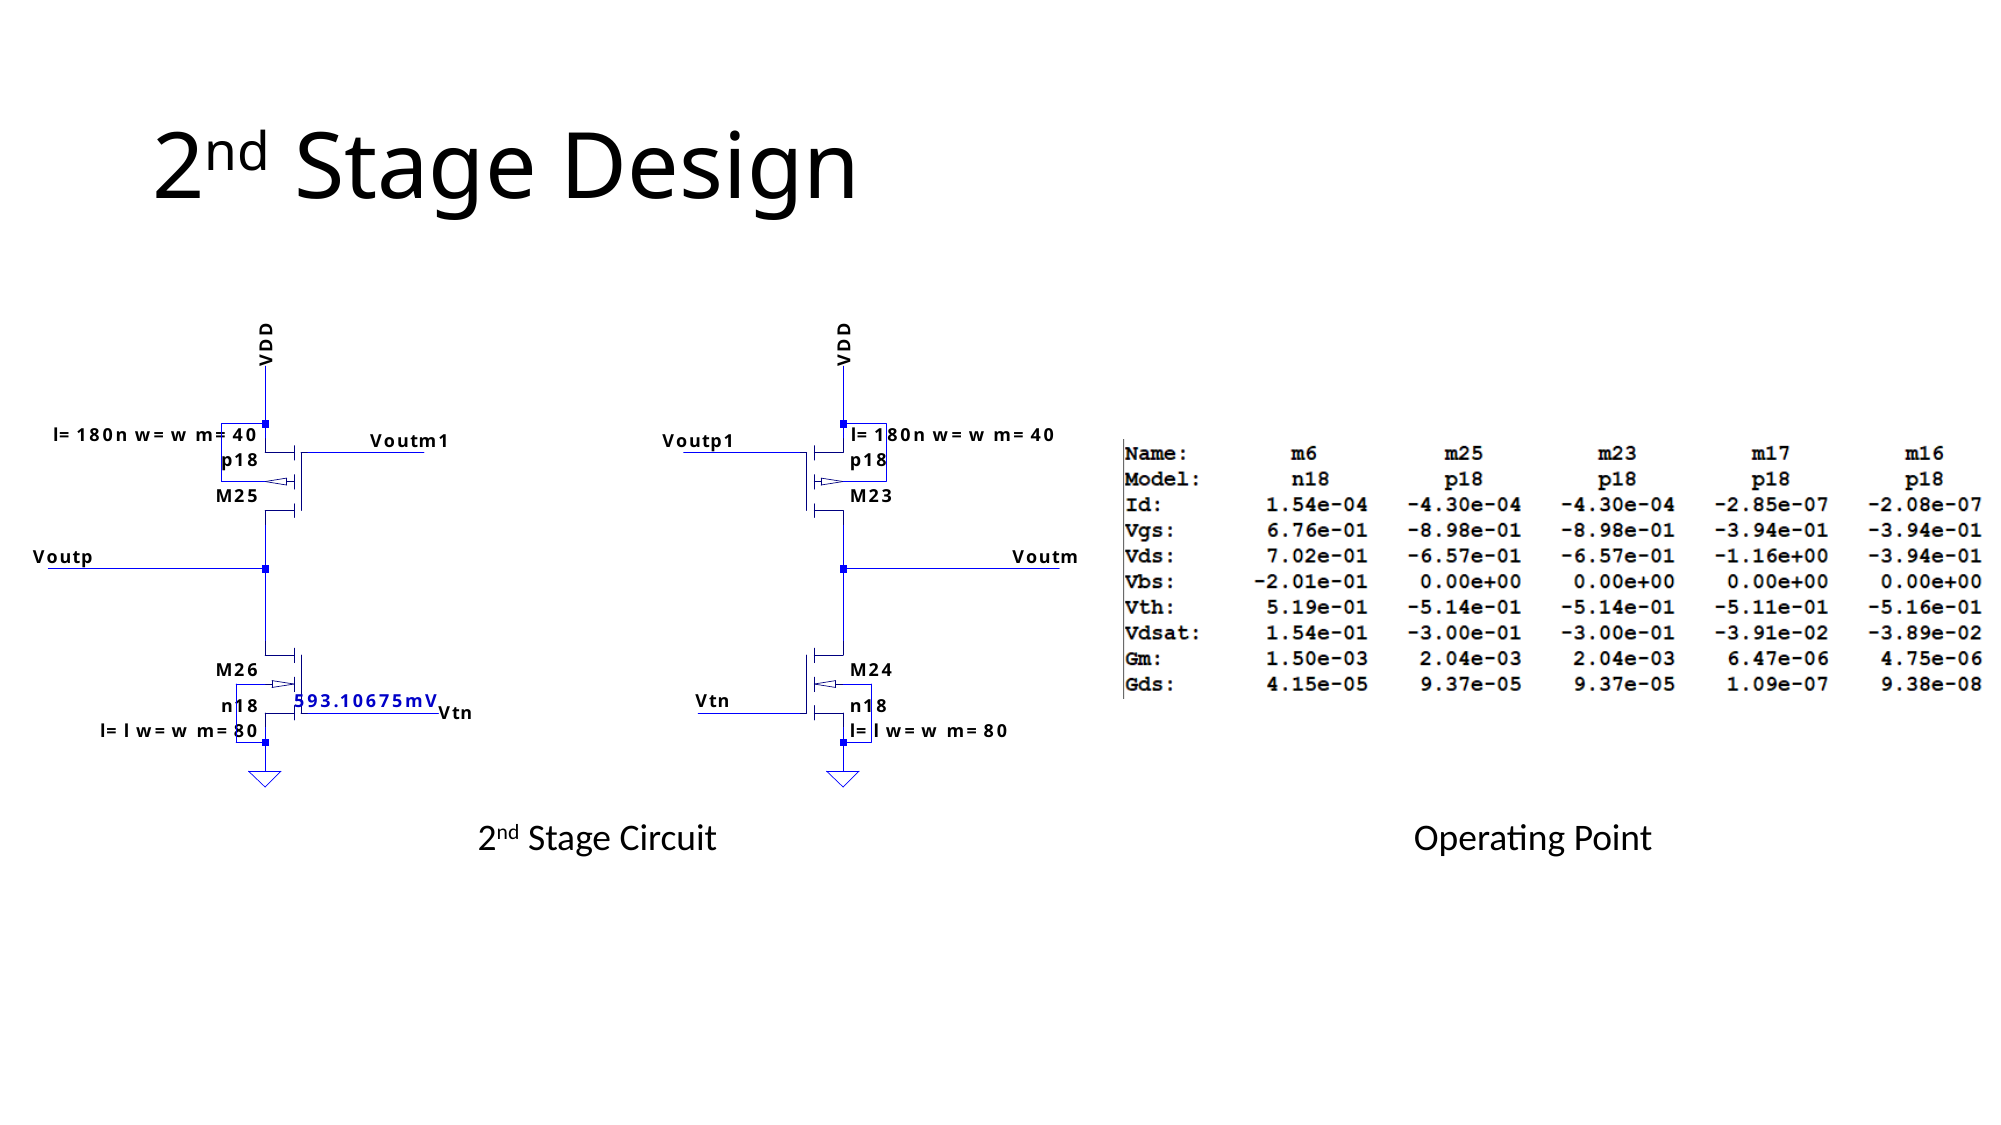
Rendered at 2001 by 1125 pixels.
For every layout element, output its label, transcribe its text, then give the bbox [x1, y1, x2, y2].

title 2nd Stage Design [137, 59, 1863, 278]
picture [0, 235, 1184, 835]
text_box Operating Point [777, 811, 2000, 877]
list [1184, 439, 2000, 699]
text_box 2nd Stage Circuit [0, 835, 777, 877]
